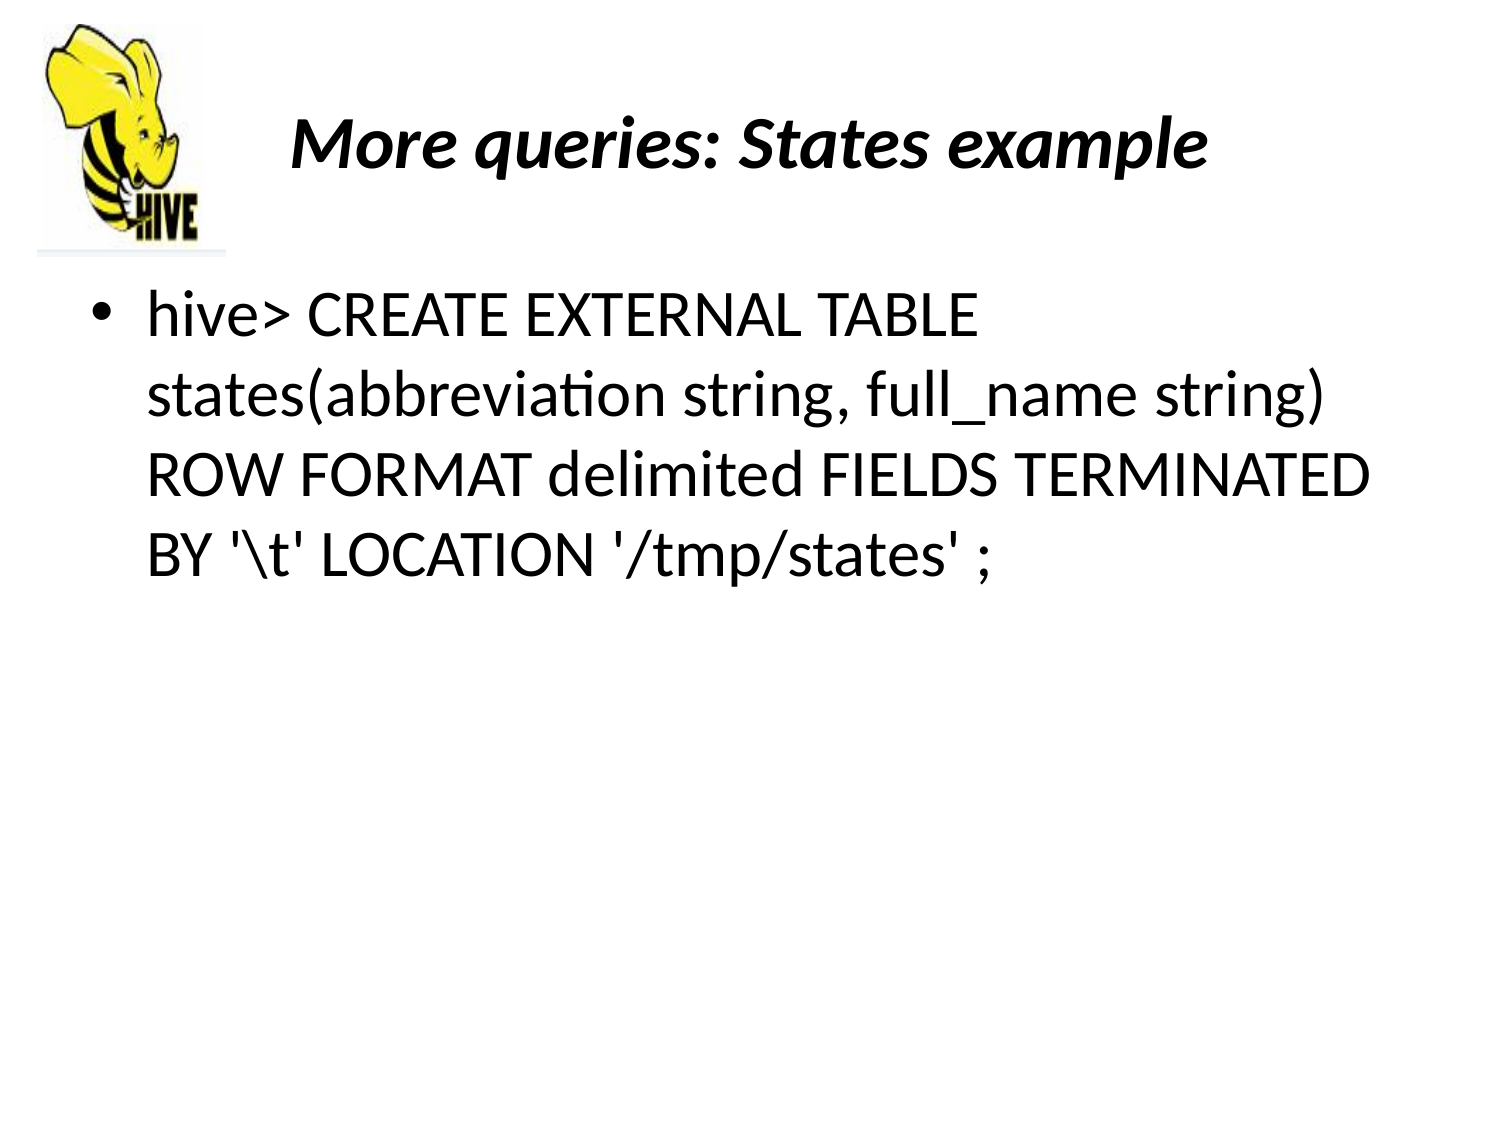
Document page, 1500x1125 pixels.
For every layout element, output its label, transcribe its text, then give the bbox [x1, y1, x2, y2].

picture [37, 24, 227, 257]
list hive> CREATE EXTERNAL TABLE states(abbreviation string, full_name string) ROW FORMAT delimited FIELDS TERMINATED BY '\t' LOCATION '/tmp/states' ; [75, 262, 1425, 1005]
title More queries: States example [231, 45, 1425, 233]
